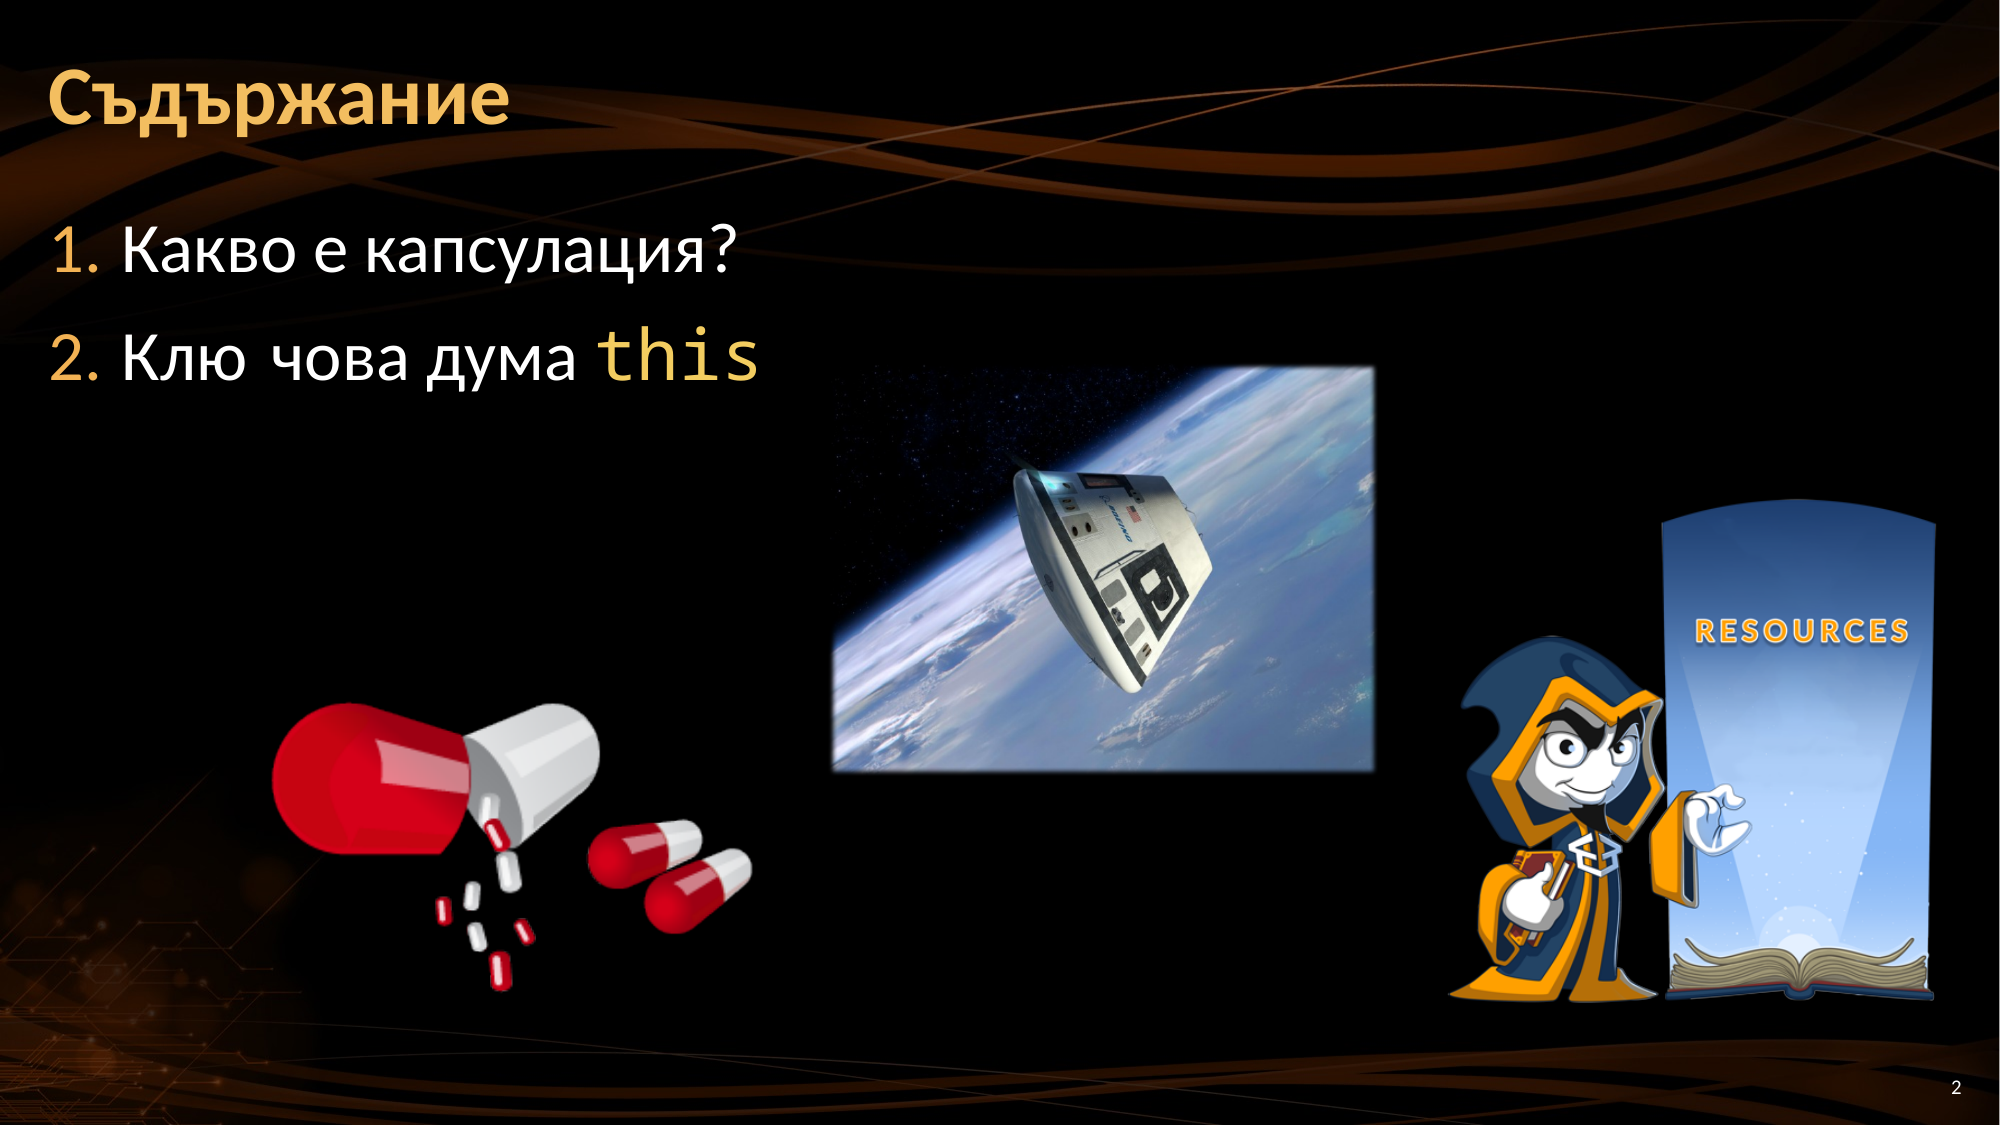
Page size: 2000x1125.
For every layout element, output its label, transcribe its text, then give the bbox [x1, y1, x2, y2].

list Какво е капсулация? Клю чова дума this [31, 195, 1663, 1103]
picture [0, 0, 2000, 1125]
slide_number 2 [1897, 1070, 1968, 1103]
title Съдържание [31, 6, 861, 189]
